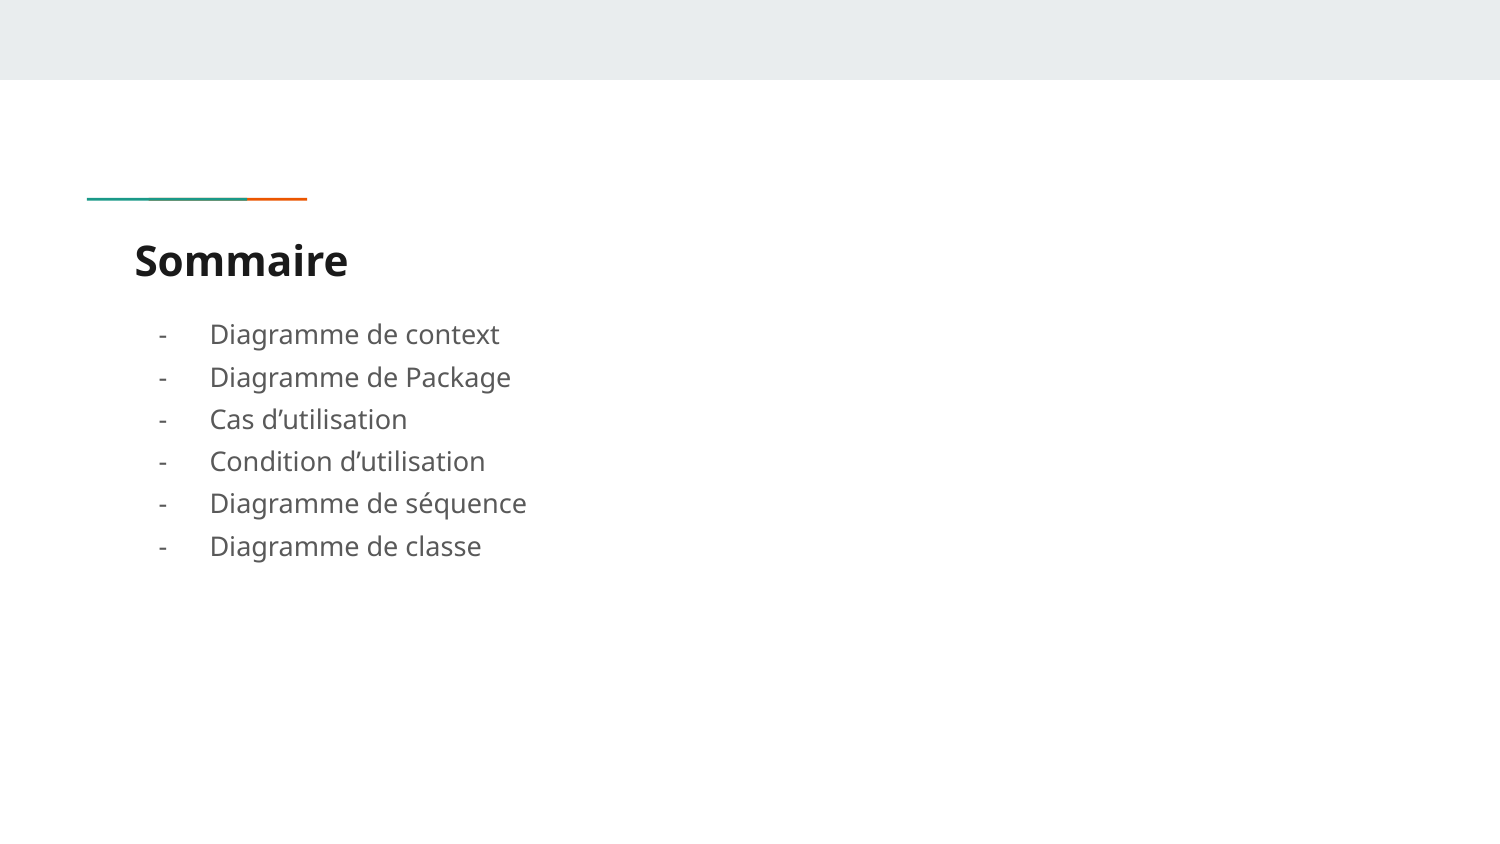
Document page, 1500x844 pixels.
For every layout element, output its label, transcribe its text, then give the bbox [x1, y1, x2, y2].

list Diagramme de context Diagramme de Package Cas d’utilisation Condition d’utilisation Diagramme de séquence Diagramme de classe [119, 295, 1381, 712]
title Sommaire [119, 216, 1381, 295]
